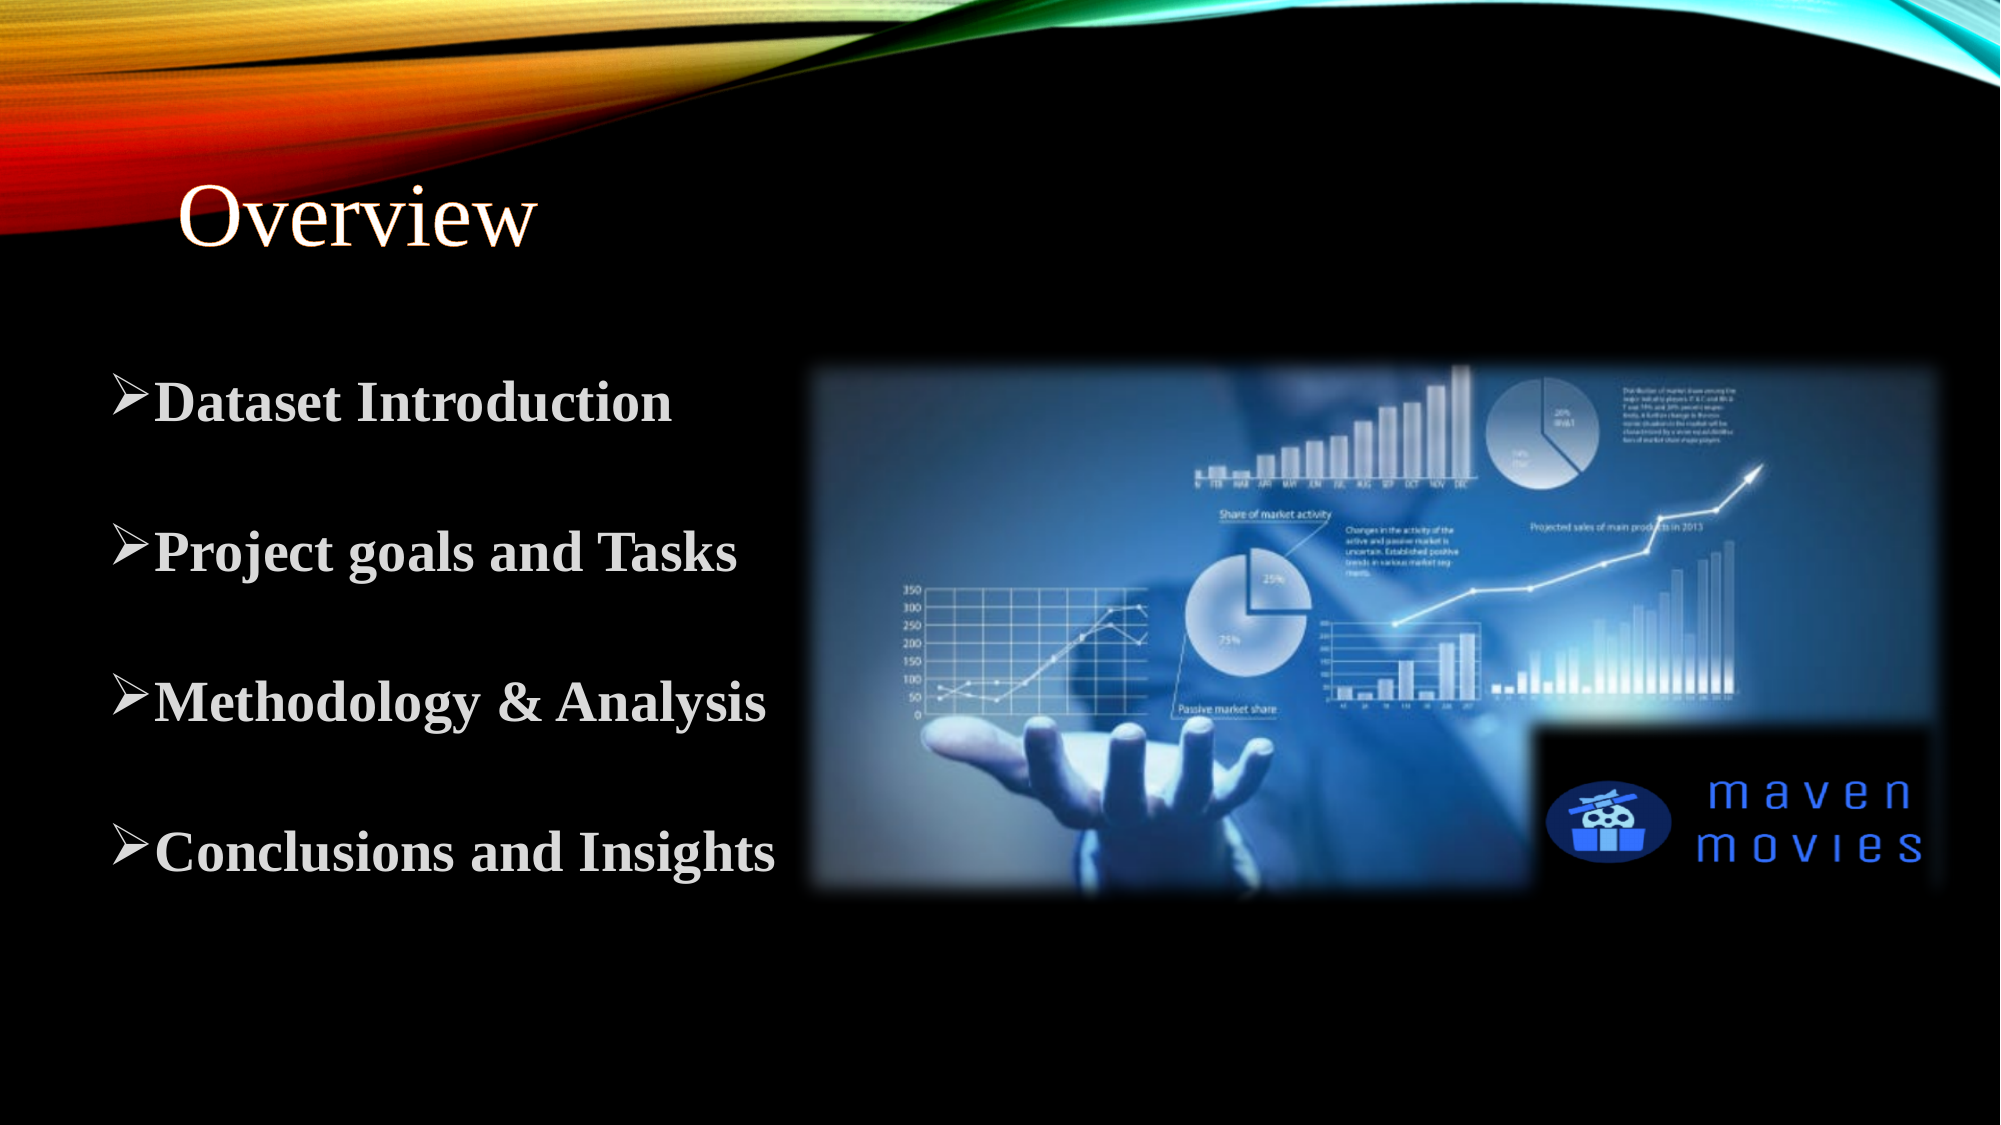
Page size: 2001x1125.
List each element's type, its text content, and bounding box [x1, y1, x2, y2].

title Overview [46, 112, 554, 325]
picture [0, 0, 2000, 237]
list Dataset Introduction Project goals and Tasks Methodology & Analysis Conclusions and Insights [92, 297, 1868, 958]
picture [794, 349, 1954, 937]
